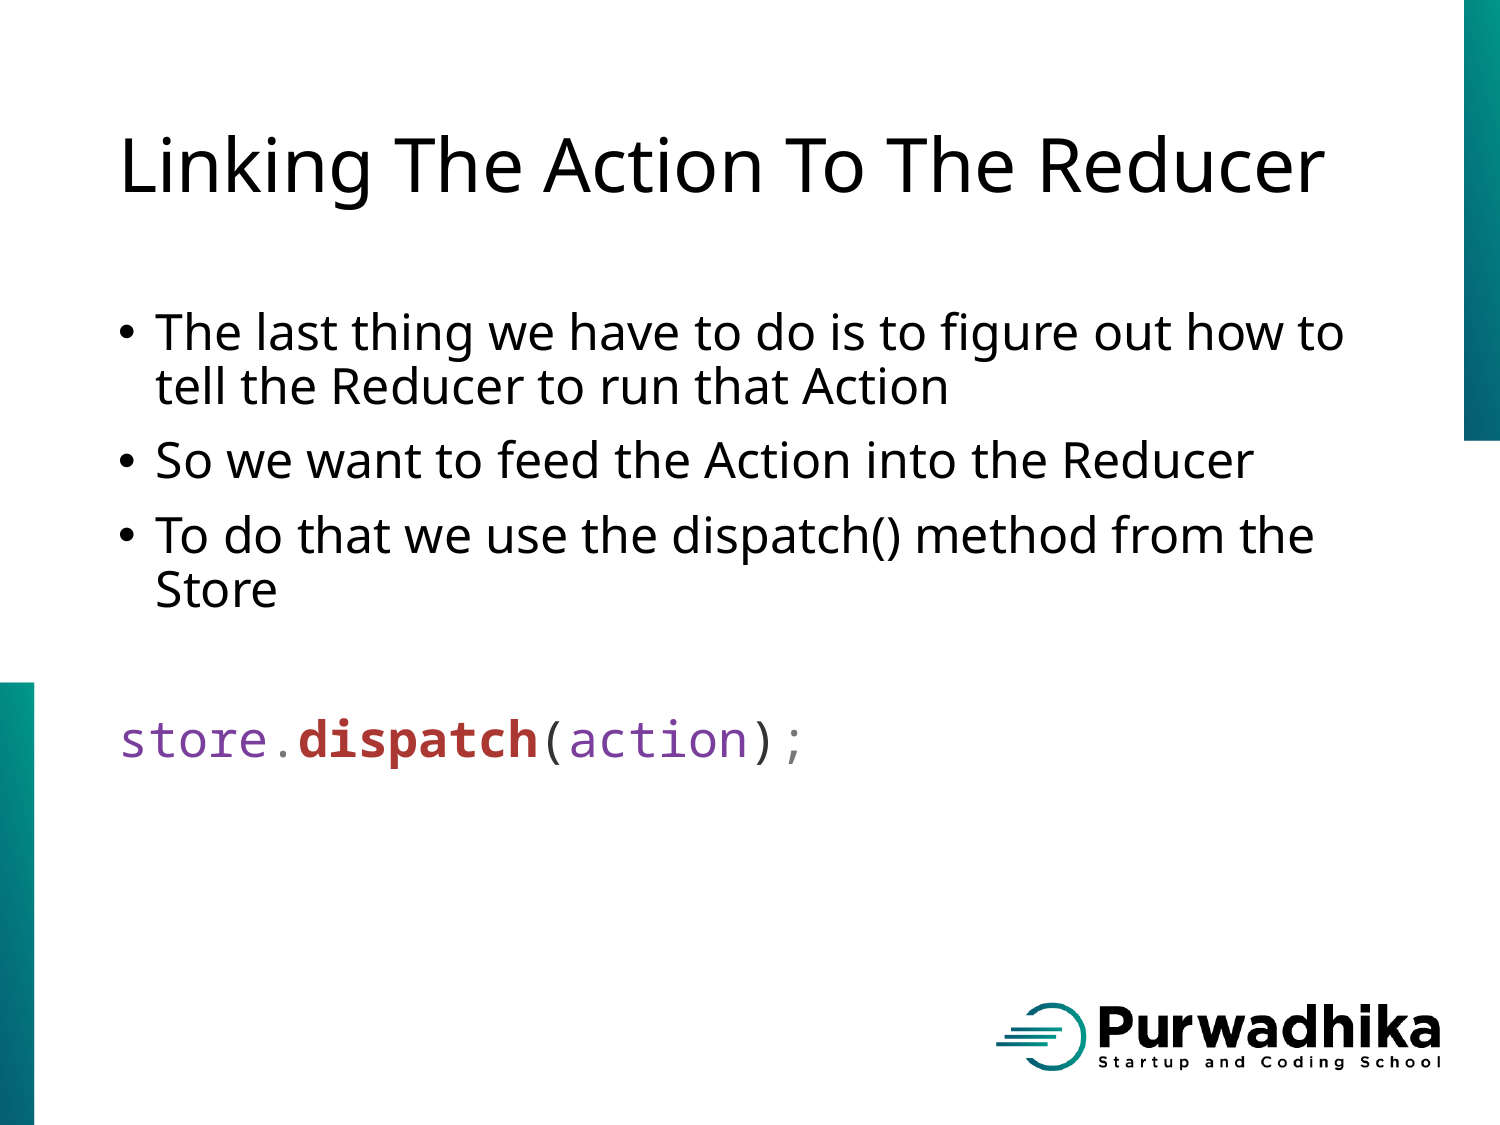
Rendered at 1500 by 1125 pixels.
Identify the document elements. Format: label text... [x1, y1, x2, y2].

picture [0, 0, 1500, 1125]
list The last thing we have to do is to figure out how to tell the Reducer to run that Action So we want to feed the Action into the Reducer To do that we use the dispatch() method from the Store store.dispatch(action); [103, 299, 1397, 984]
title Linking The Action To The Reducer [103, 59, 1397, 278]
